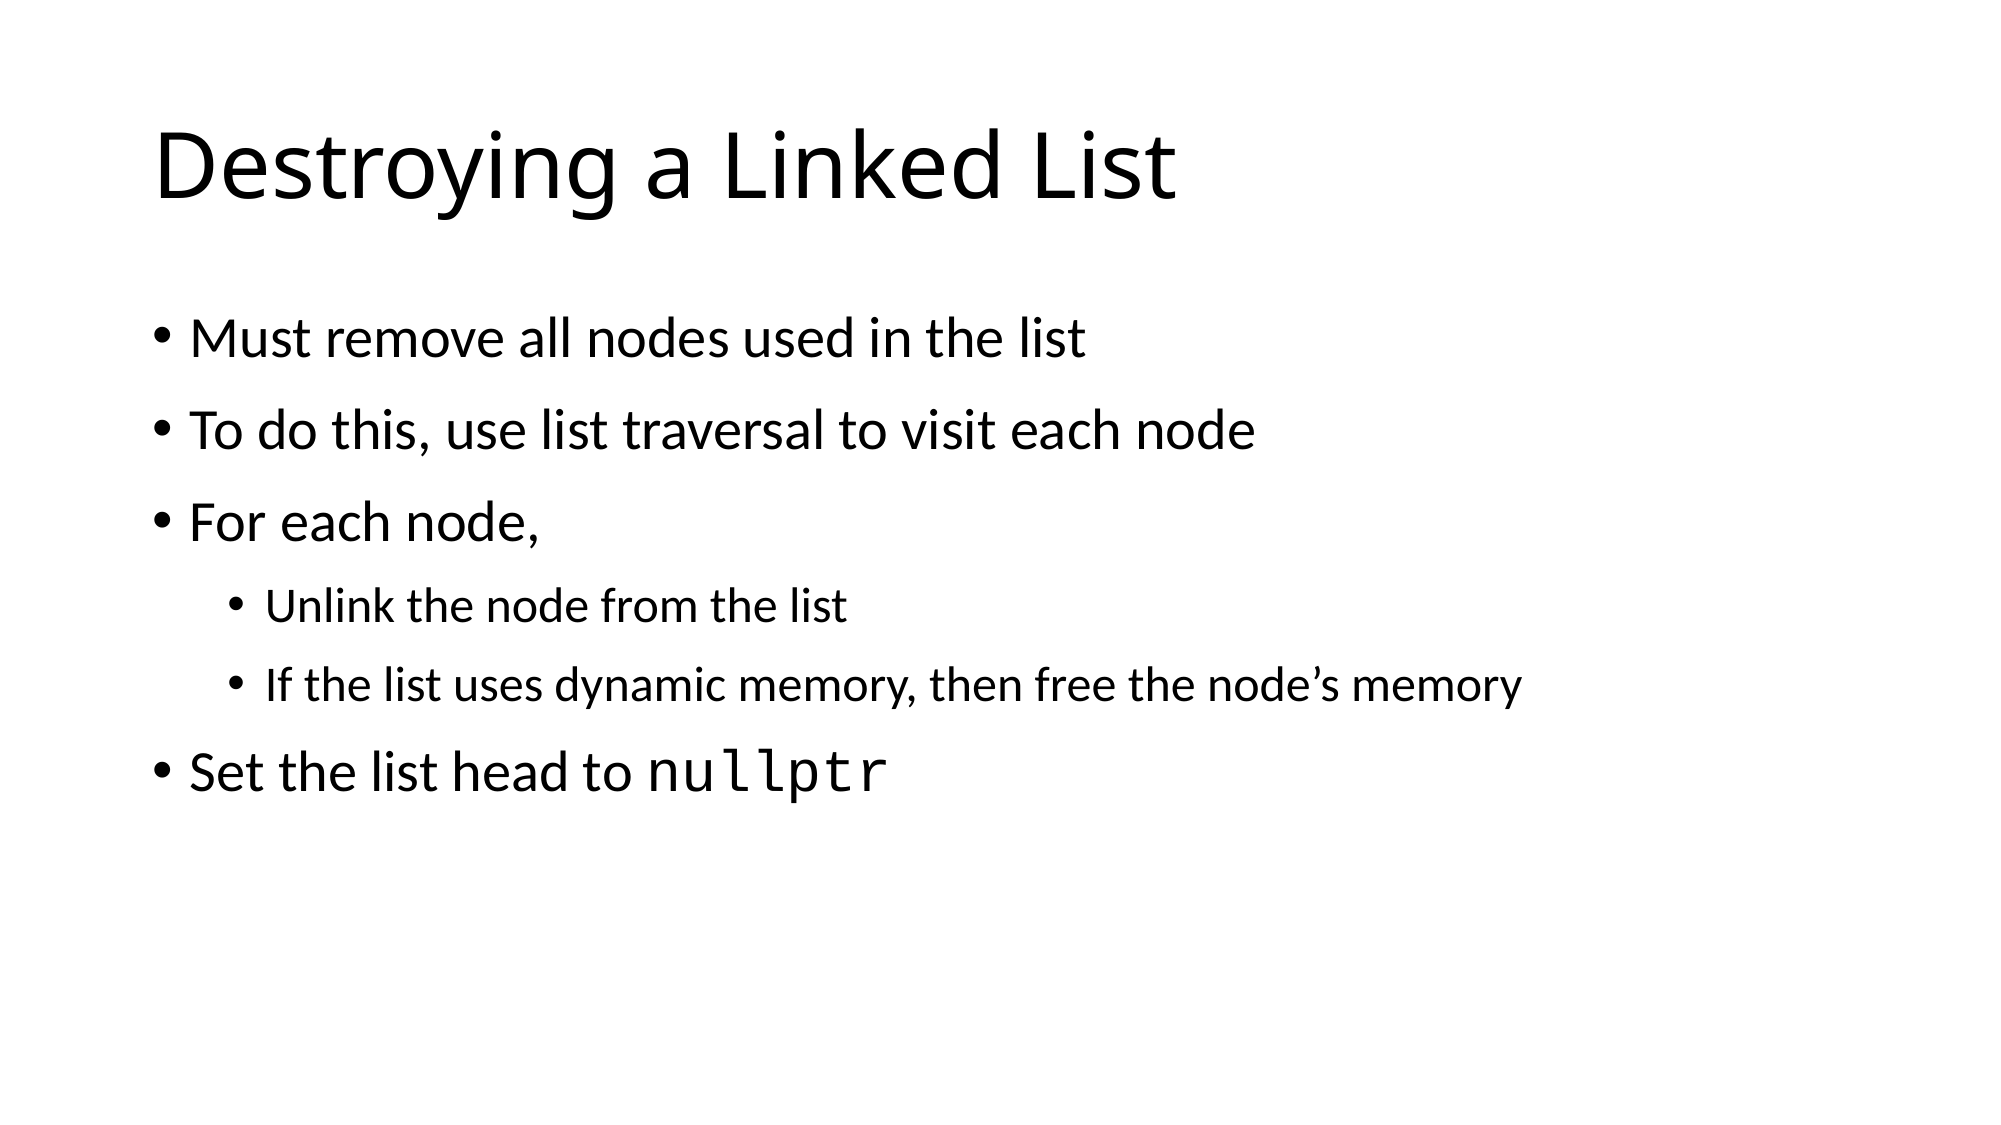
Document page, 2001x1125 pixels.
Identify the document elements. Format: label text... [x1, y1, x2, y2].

title Destroying a Linked List [137, 59, 1863, 278]
list Must remove all nodes used in the list To do this, use list traversal to visit each node For each node, Unlink the node from the list If the list uses dynamic memory, then free the node’s memory Set the list head to nullptr [137, 299, 1863, 1014]
